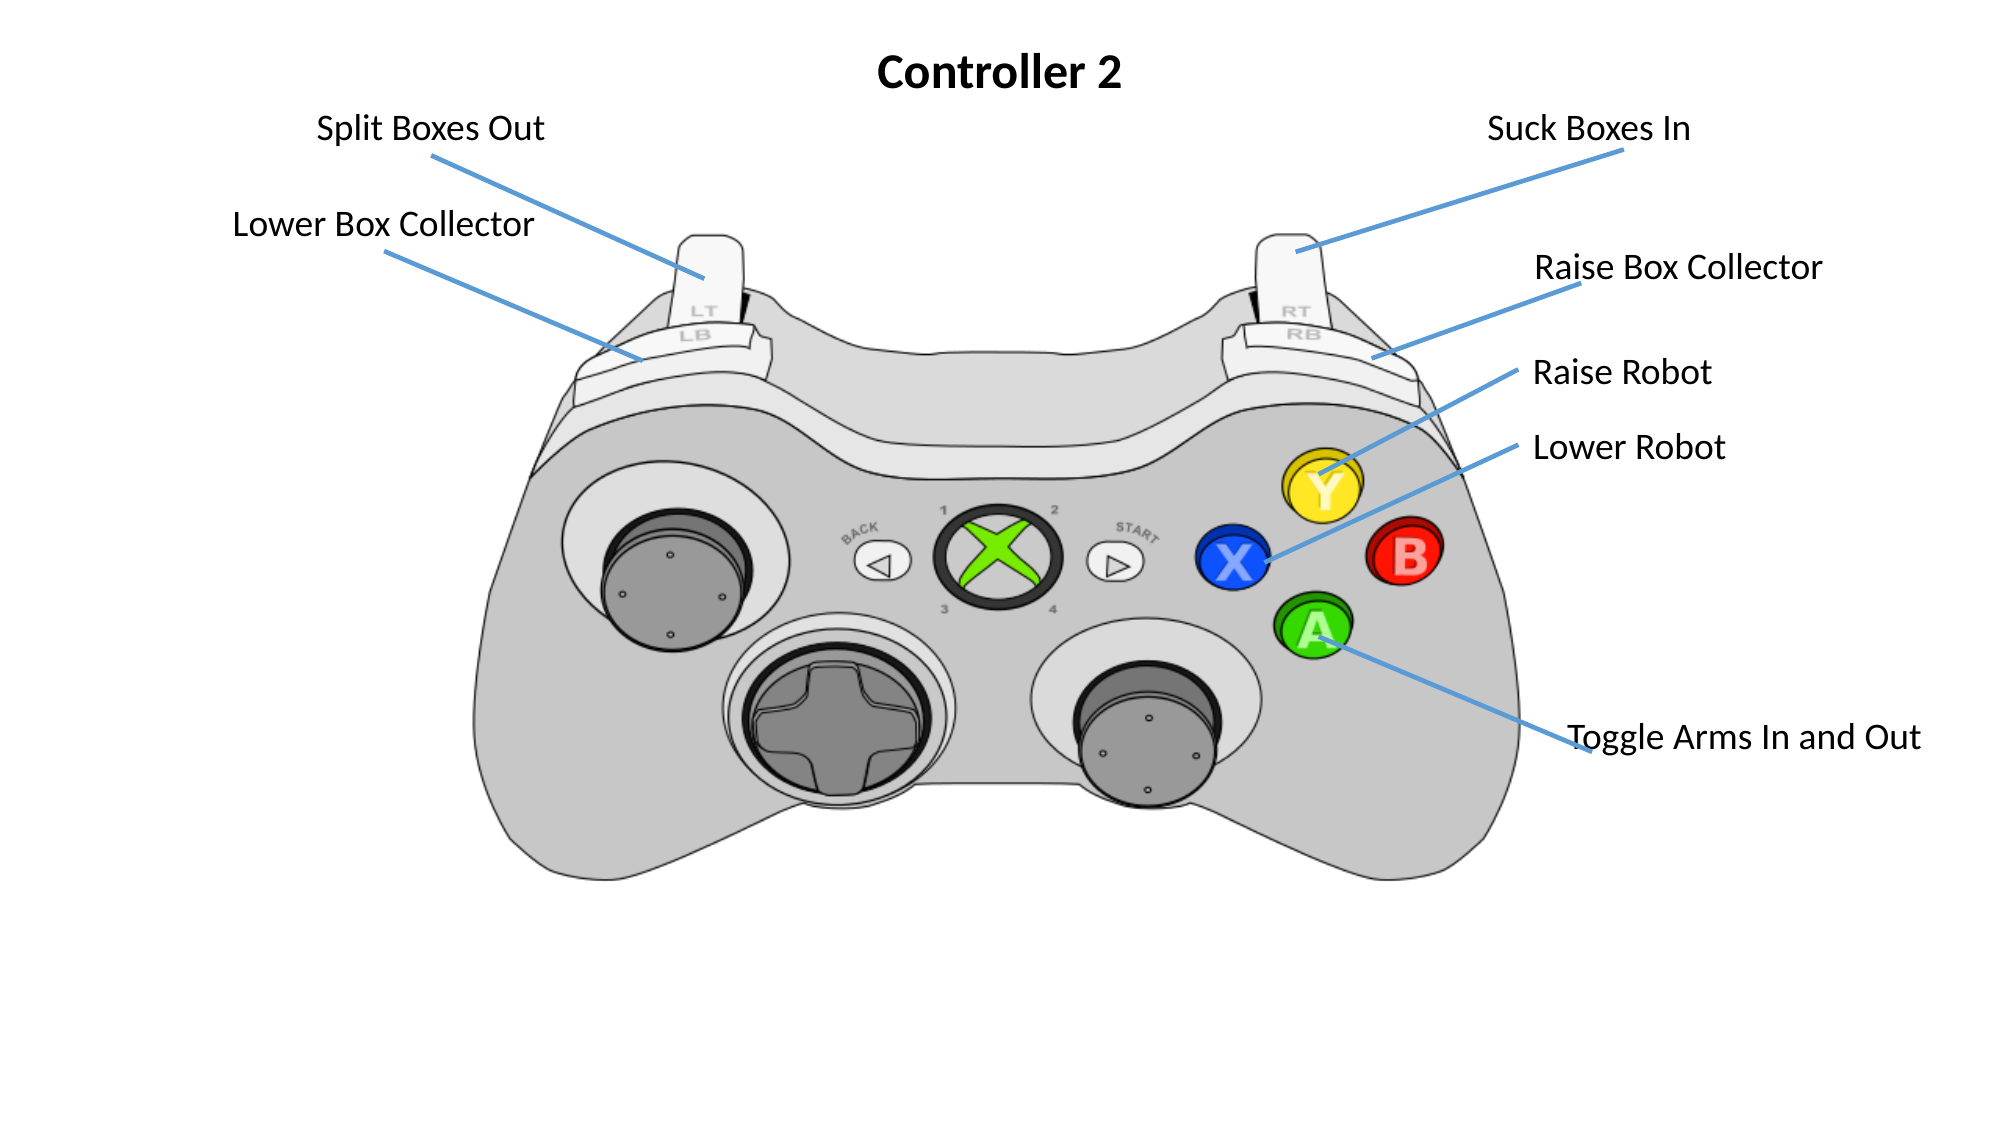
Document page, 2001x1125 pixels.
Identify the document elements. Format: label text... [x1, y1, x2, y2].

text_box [1264, 445, 1518, 563]
picture [418, 171, 1582, 954]
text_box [431, 156, 705, 279]
picture [418, 171, 431, 251]
text_box Lower Robot [1582, 414, 1742, 475]
text_box Toggle Arms In and Out [1582, 704, 1938, 765]
text_box Lower Box Collector [217, 191, 418, 252]
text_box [1318, 636, 1593, 752]
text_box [1371, 282, 1582, 359]
text_box Controller 2 [862, 31, 1138, 107]
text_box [1318, 369, 1518, 475]
text_box Suck Boxes In [1472, 95, 1707, 156]
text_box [384, 251, 643, 361]
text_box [1295, 149, 1624, 252]
text_box Raise Box Collector [1582, 234, 1839, 295]
text_box Split Boxes Out [301, 95, 561, 156]
text_box Raise Robot [1582, 339, 1728, 400]
